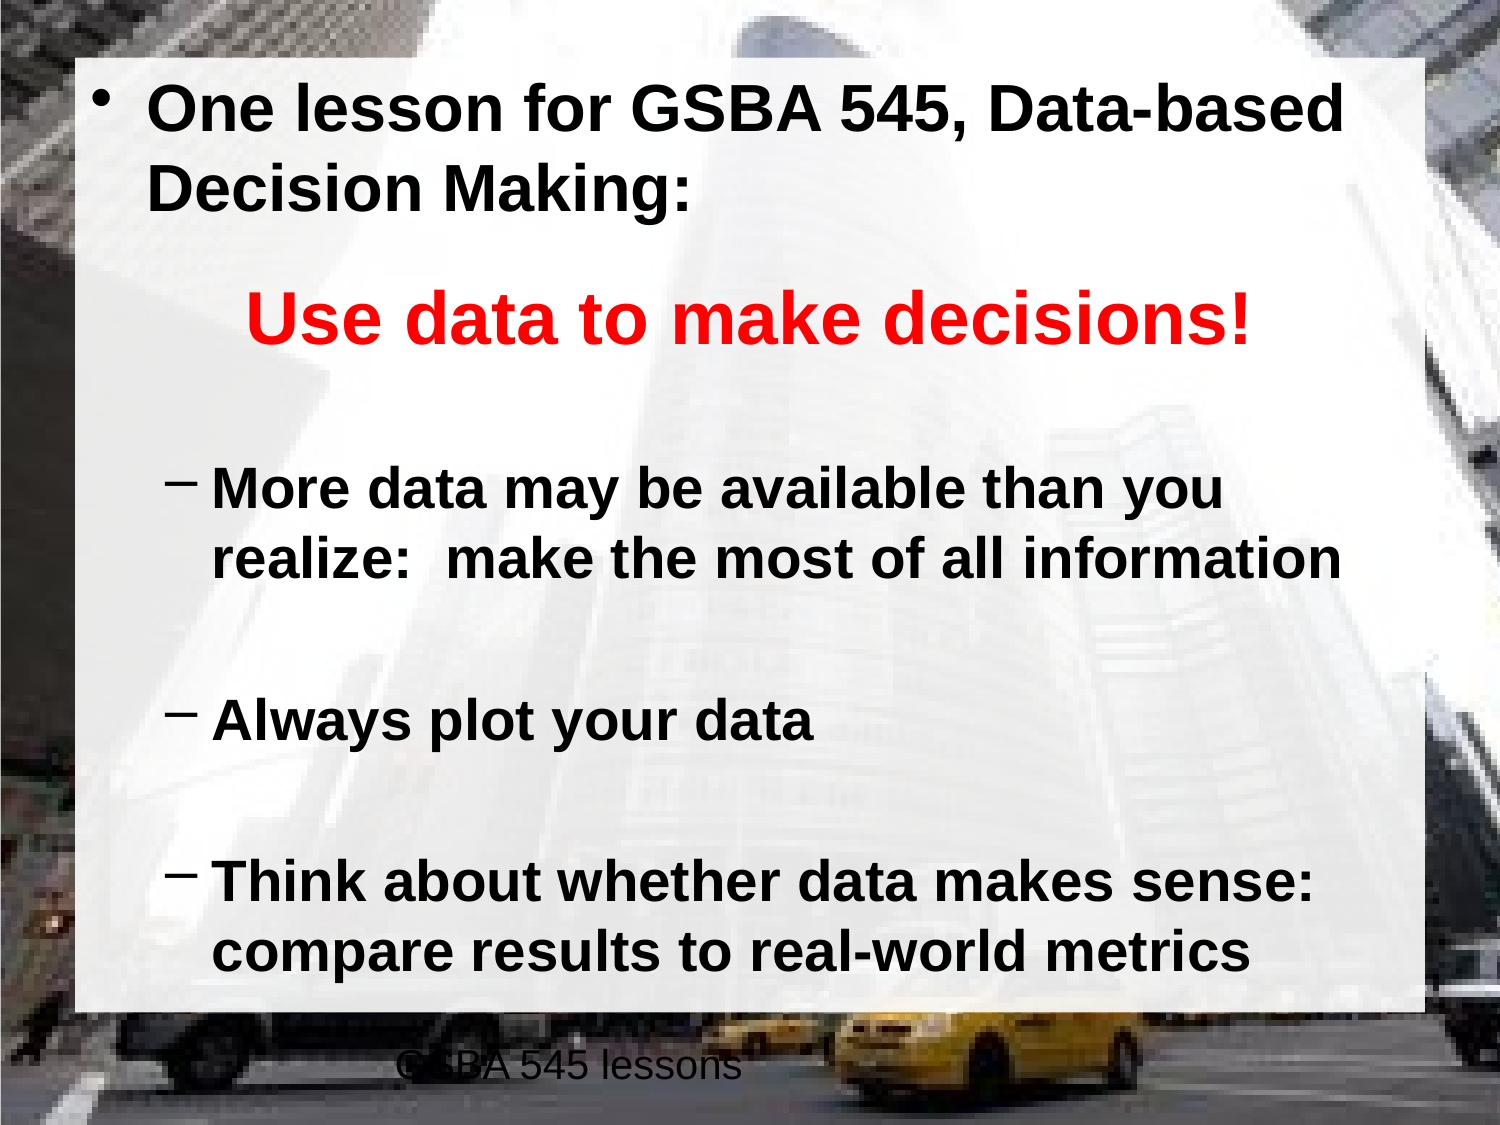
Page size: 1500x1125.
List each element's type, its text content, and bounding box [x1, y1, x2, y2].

title GSBA 545 lessons [75, 1025, 1063, 1100]
list One lesson for GSBA 545, Data-based Decision Making: Use data to make decisions! More data may be available than you realize: make the most of all information Always plot your data Think about whether data makes sense: compare results to real-world metrics [75, 57, 1425, 1013]
picture [0, 0, 1500, 1125]
